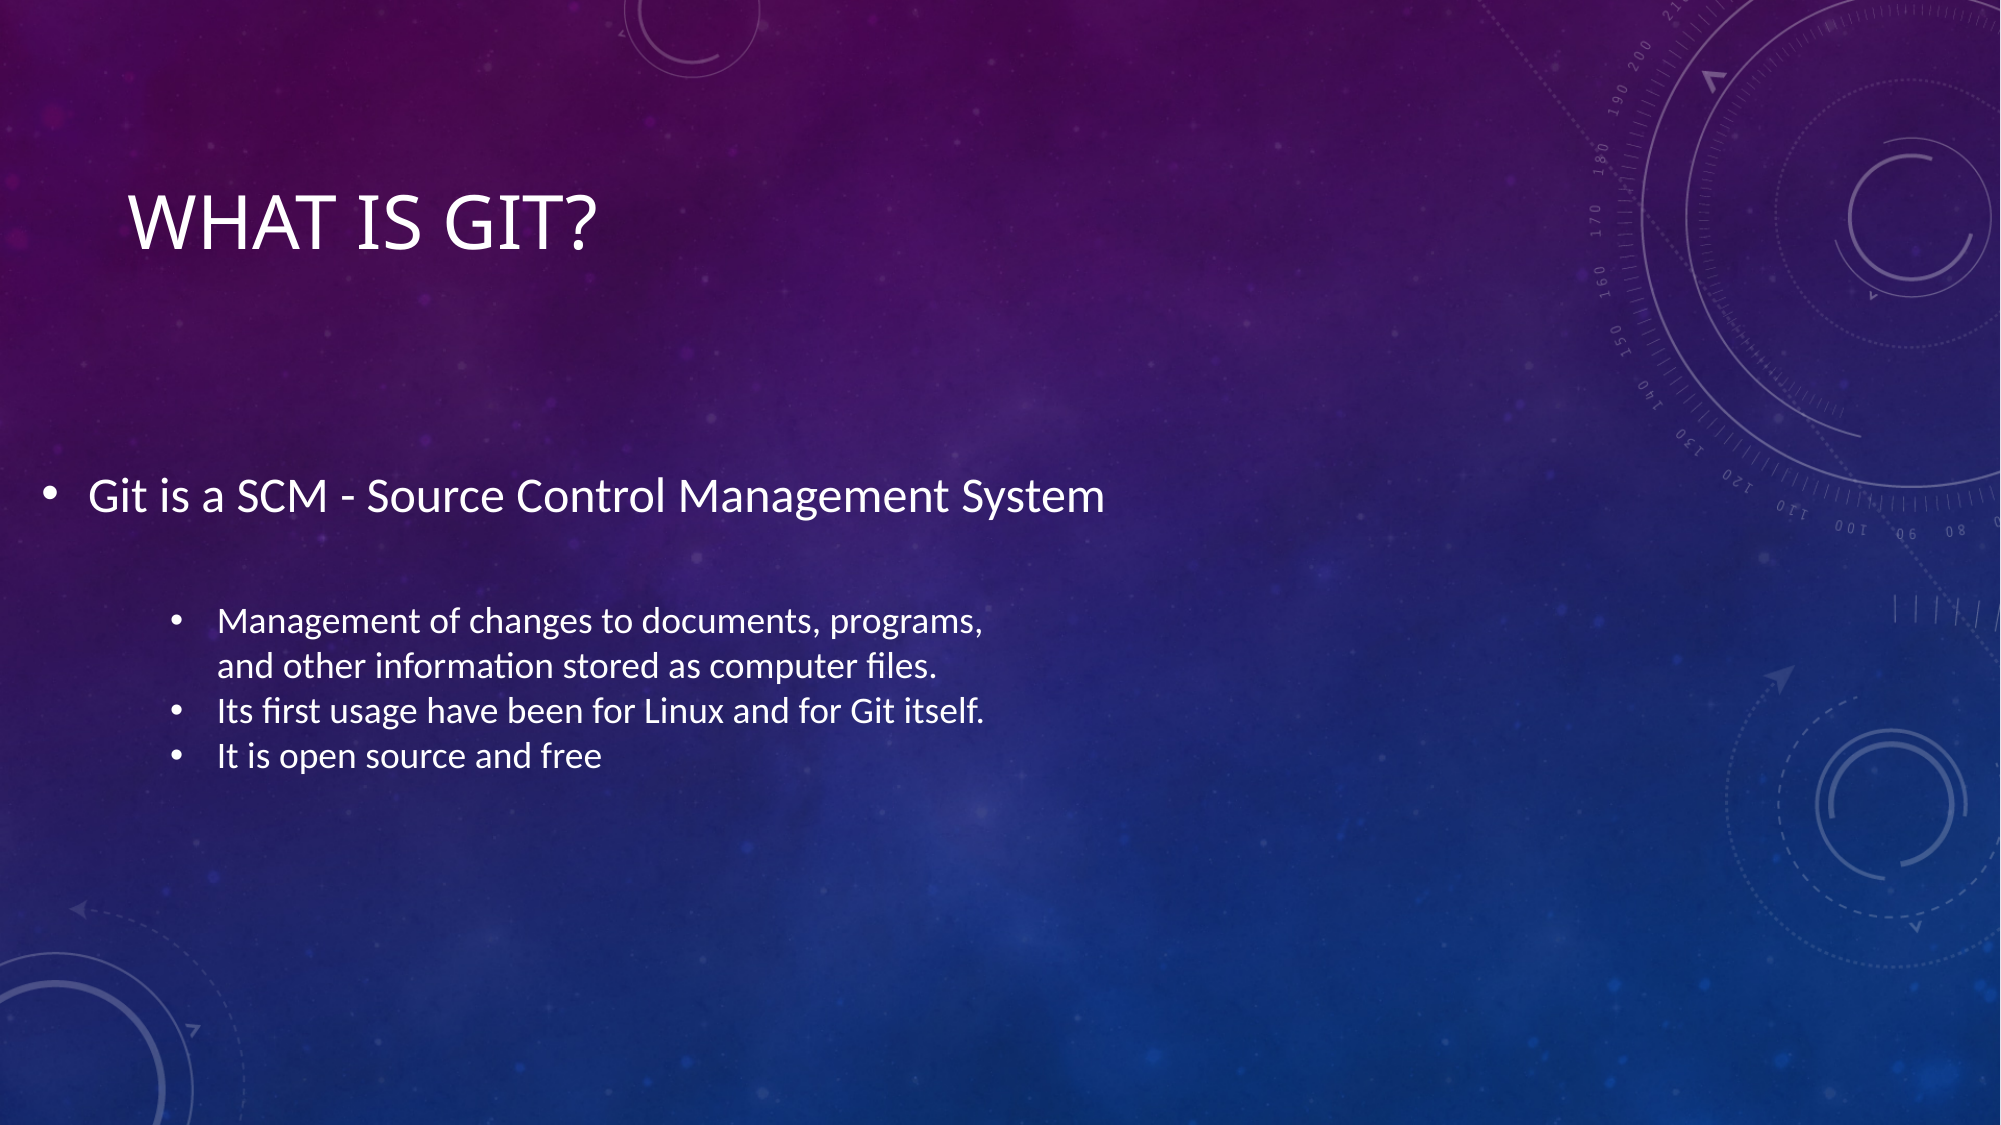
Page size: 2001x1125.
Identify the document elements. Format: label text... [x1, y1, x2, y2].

text_box Management of changes to documents, programs, and other information stored as computer files. Its first usage have been for Linux and for Git itself. It is open source and free [155, 589, 1027, 784]
picture [0, 0, 2001, 1125]
title What is git? [112, 99, 1775, 339]
list Git is a SCM - Source Control Management System [26, 271, 1156, 713]
